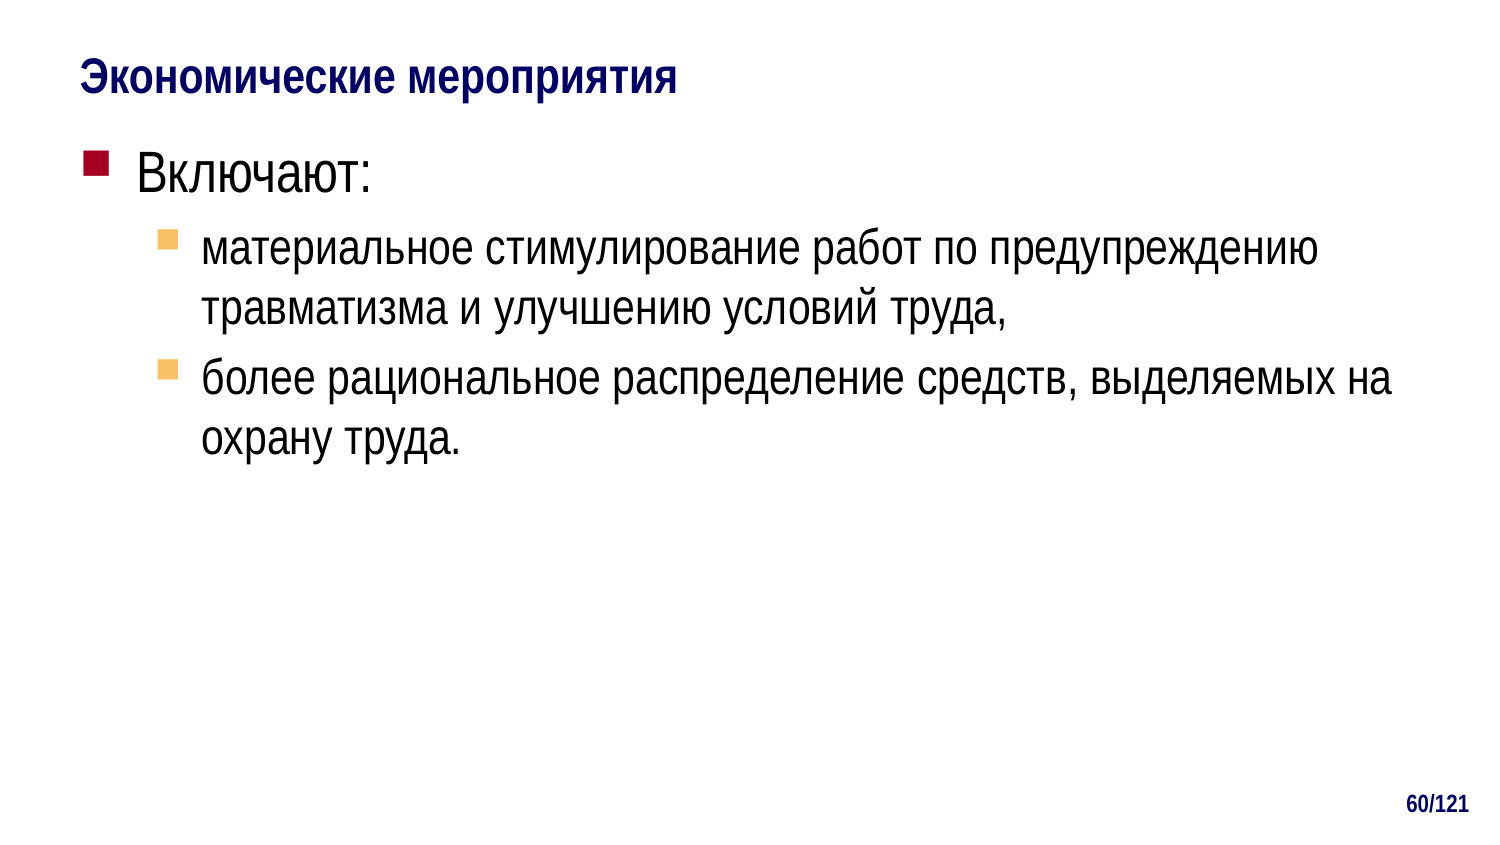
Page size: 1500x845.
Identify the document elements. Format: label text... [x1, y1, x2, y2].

list Включают: материальное стимулирование работ по предупреждению травматизма и улучшению условий труда, более рациональное распределение средств, выделяемых на охрану труда. [64, 126, 1483, 789]
title Экономические мероприятия [64, 32, 1483, 115]
